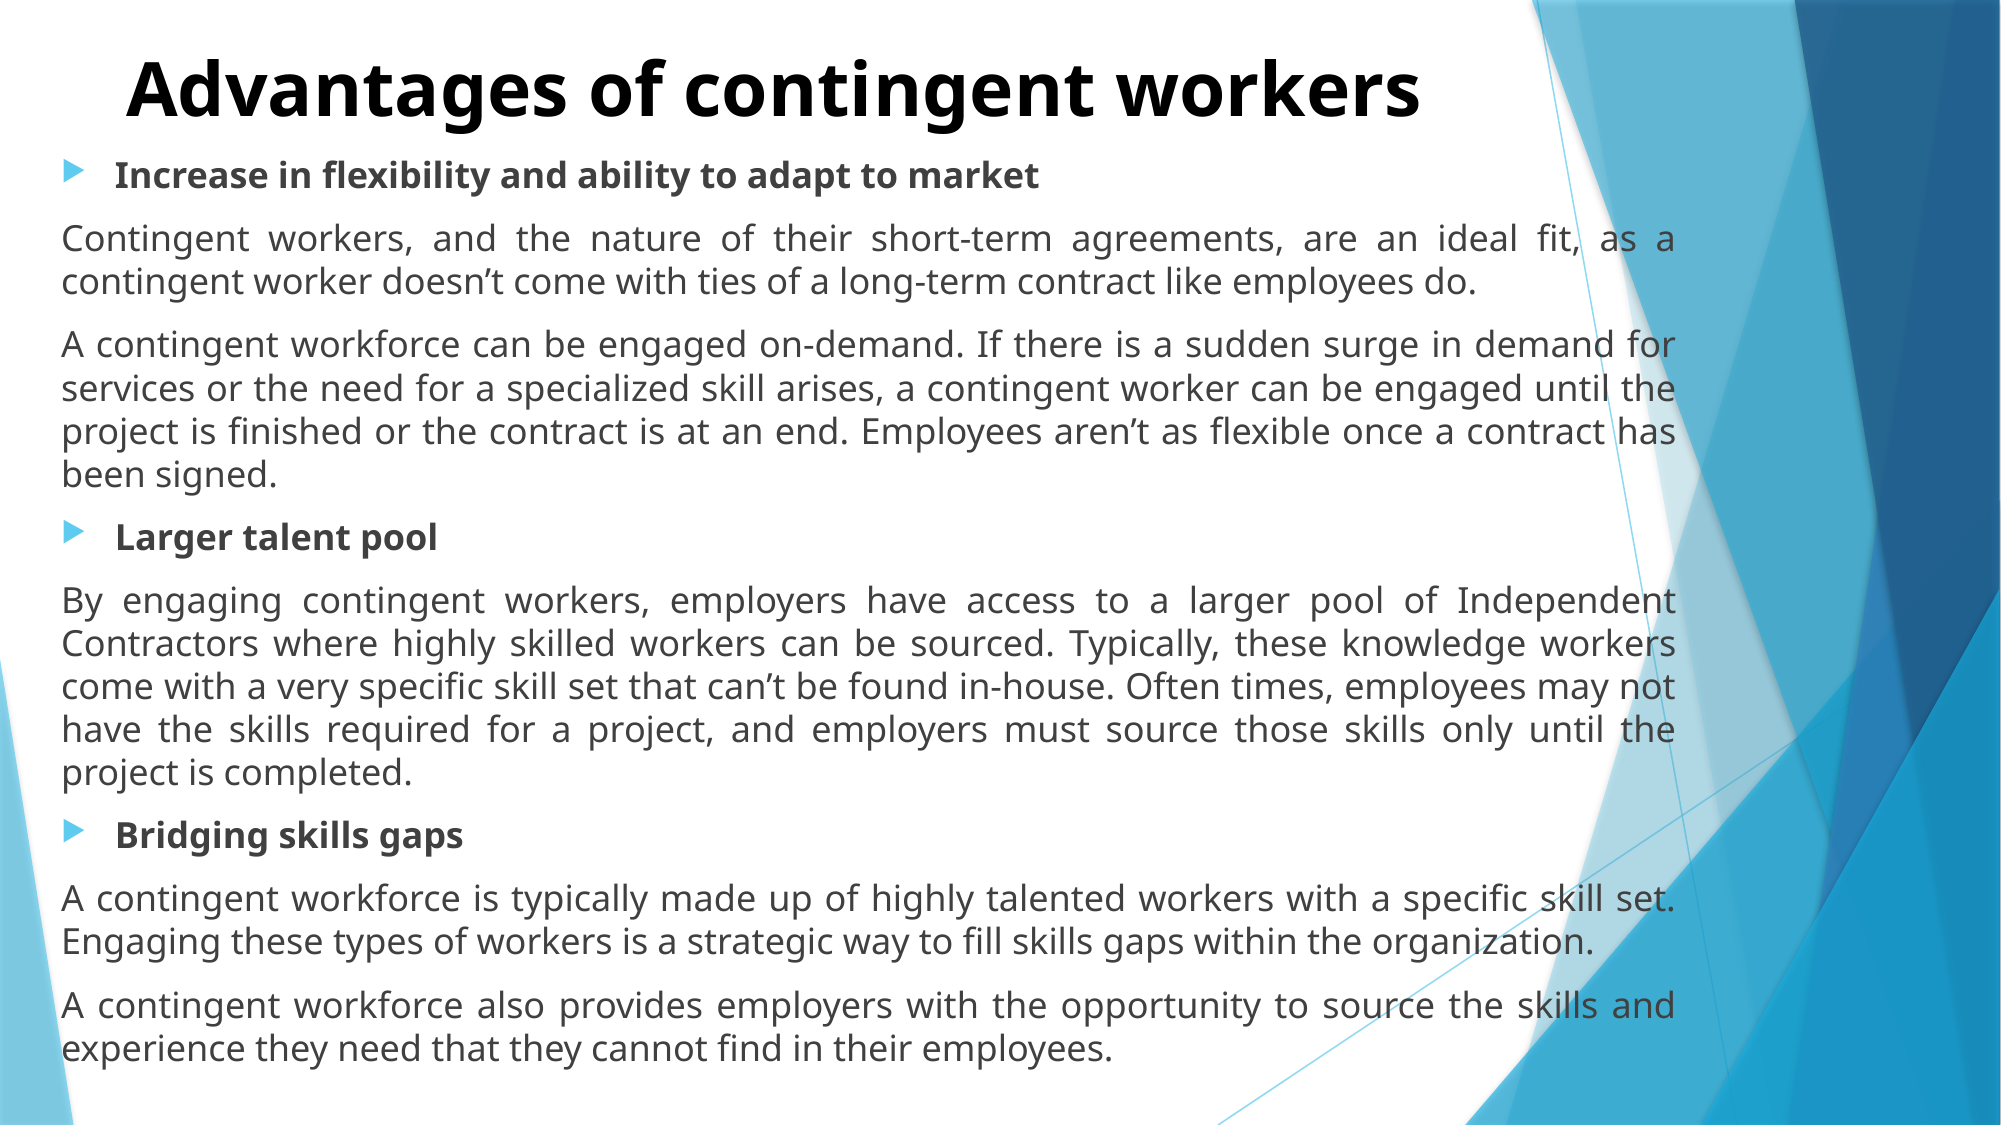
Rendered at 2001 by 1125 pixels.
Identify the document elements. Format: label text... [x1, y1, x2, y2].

list Increase in flexibility and ability to adapt to market Contingent workers, and the nature of their short-term agreements, are an ideal fit, as a contingent worker doesn’t come with ties of a long-term contract like employees do. A contingent workforce can be engaged on-demand. If there is a sudden surge in demand for services or the need for a specialized skill arises, a contingent worker can be engaged until the project is finished or the contract is at an end. Employees aren’t as flexible once a contract has been signed. Larger talent pool By engaging contingent workers, employers have access to a larger pool of Independent Contractors where highly skilled workers can be sourced. Typically, these knowledge workers come with a very specific skill set that can’t be found in-house. Often times, employees may not have the skills required for a project, and employers must source those skills only until the project is completed. Bridging skills gaps A contingent workforce is typically made up of highly talented workers with a specific skill set. Engaging these types of workers is a strategic way to fill skills gaps within the organization. A contingent workforce also provides employers with the opportunity to source the skills and experience they need that they cannot find in their employees. [45, 145, 1694, 1092]
title Advantages of contingent workers [111, 33, 1522, 145]
